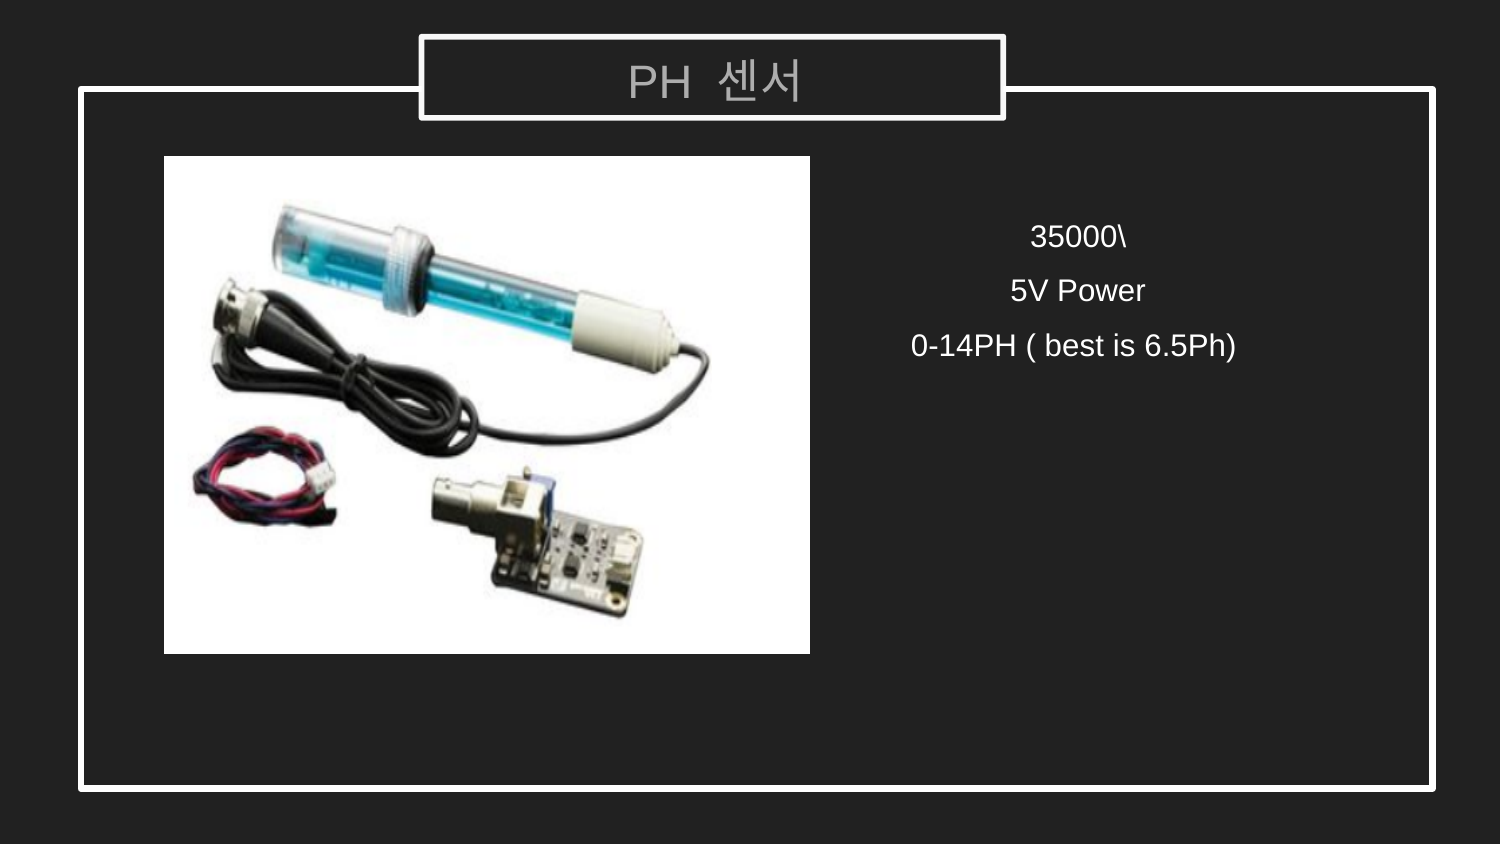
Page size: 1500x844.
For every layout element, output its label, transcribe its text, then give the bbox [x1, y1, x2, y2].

text_box [79, 87, 1435, 791]
picture [164, 156, 810, 654]
subtitle PH 센서 [421, 36, 1004, 118]
text_box 35000\ 5V Power 0-14PH ( best is 6.5Ph) [815, 214, 1370, 596]
